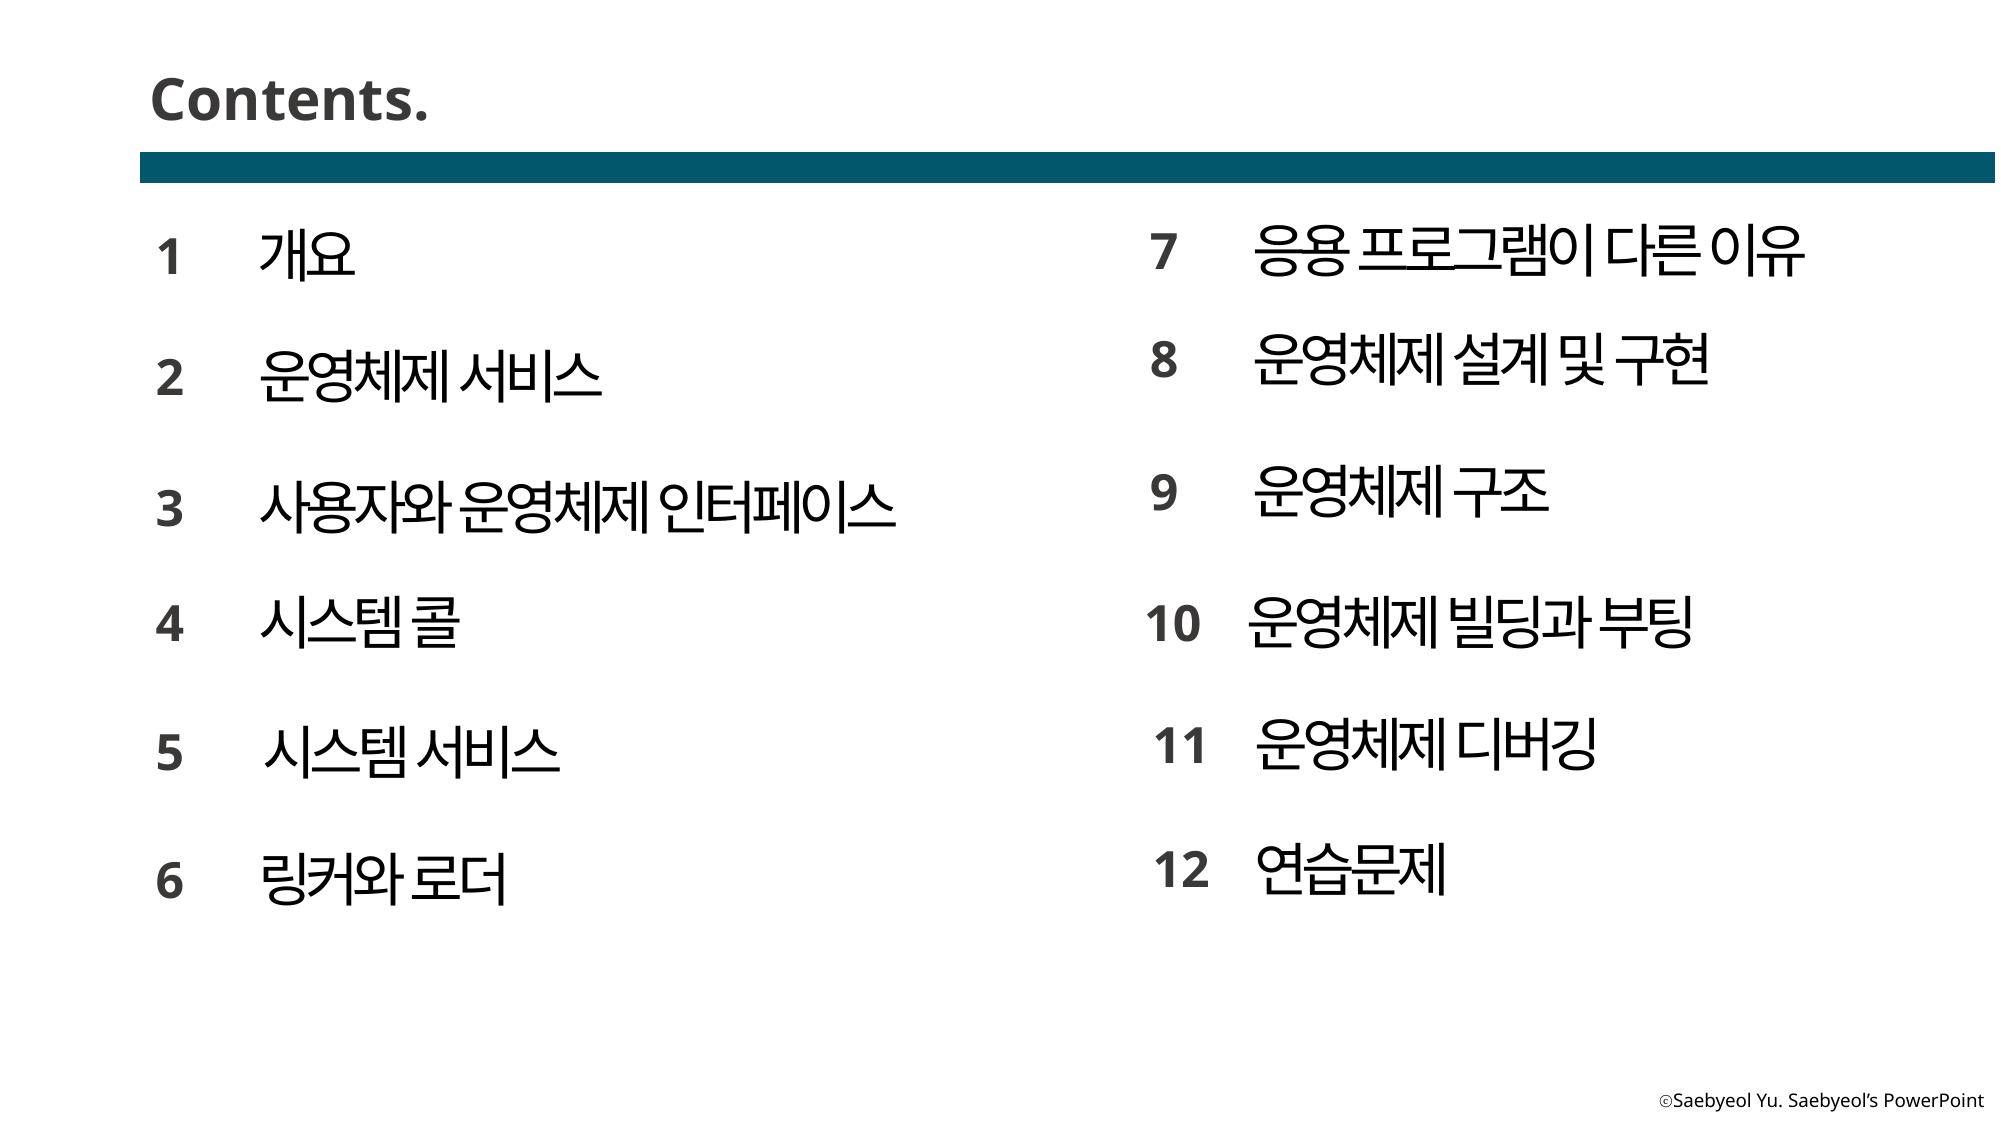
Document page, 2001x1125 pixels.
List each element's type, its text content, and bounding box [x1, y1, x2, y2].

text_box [1128, 578, 1711, 665]
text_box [140, 578, 476, 665]
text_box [140, 464, 912, 550]
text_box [1137, 700, 1615, 787]
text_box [140, 835, 523, 922]
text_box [140, 211, 371, 298]
text_box Contents. [135, 54, 445, 140]
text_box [140, 708, 581, 795]
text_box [1134, 448, 1565, 534]
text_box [1137, 825, 1463, 912]
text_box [140, 332, 618, 419]
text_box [1134, 206, 1821, 293]
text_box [1134, 315, 1727, 402]
